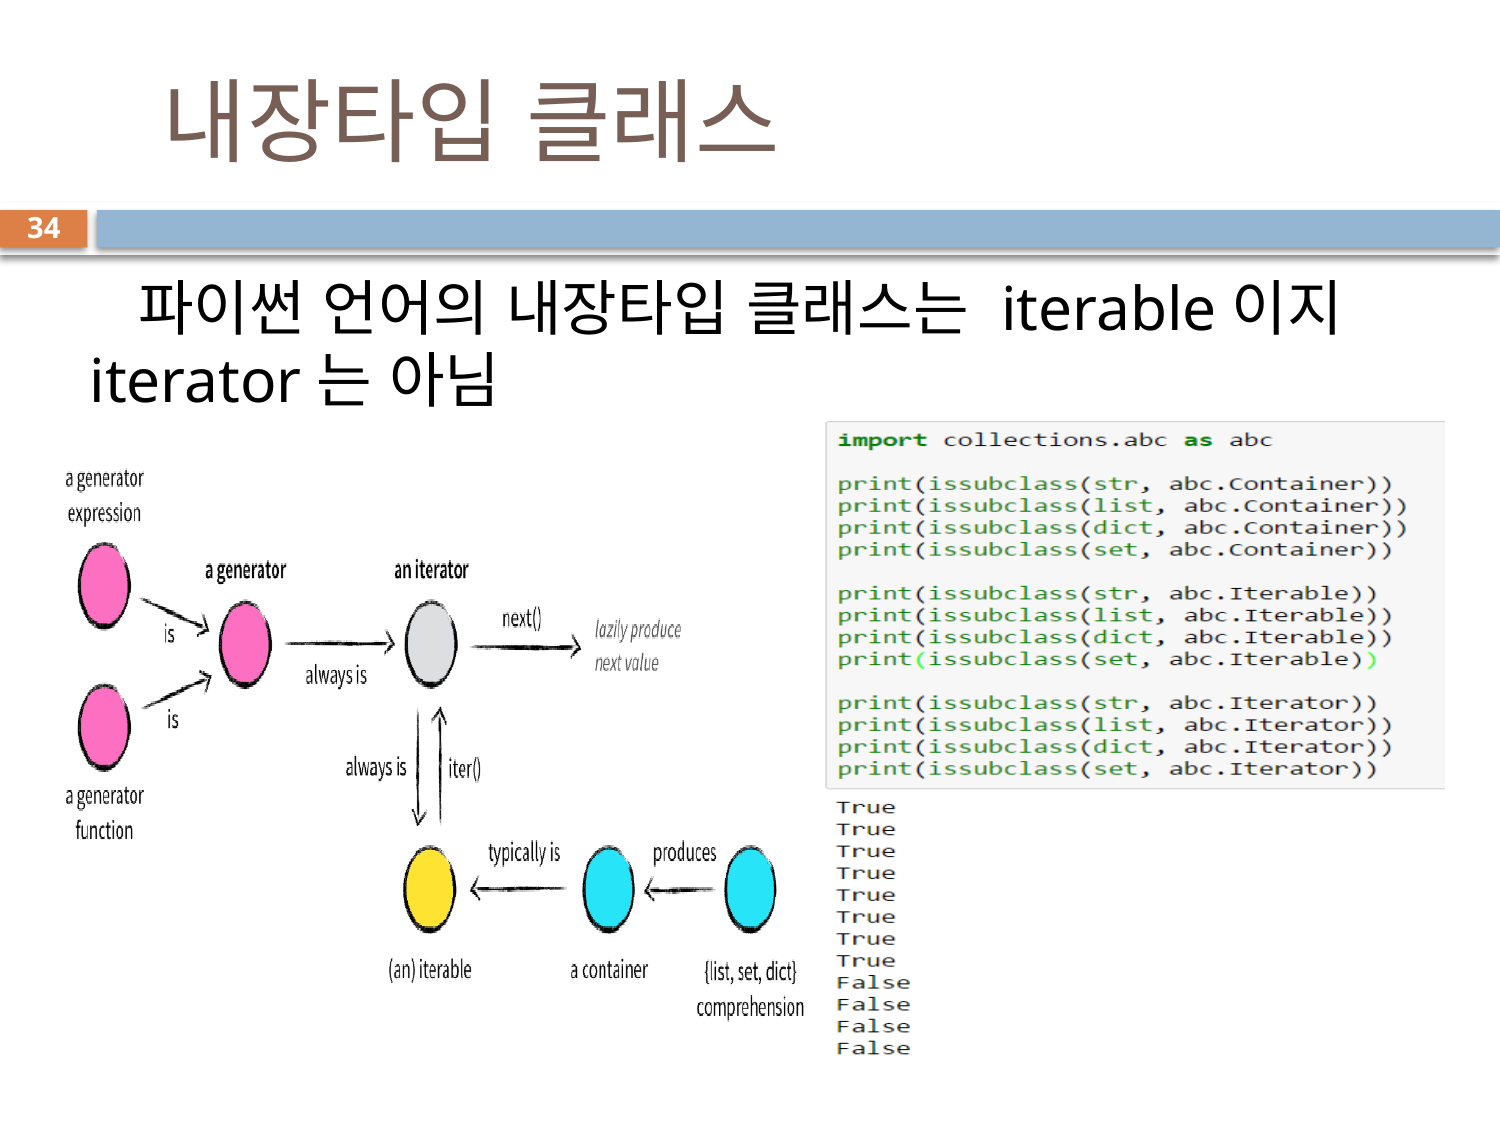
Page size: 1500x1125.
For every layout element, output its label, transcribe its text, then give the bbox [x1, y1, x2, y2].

slide_number 34 [0, 208, 88, 249]
picture [824, 420, 1446, 1071]
title 내장타입 클래스 [100, 37, 1438, 200]
picture [40, 444, 822, 1060]
list 파이썬 언어의 내장타입 클래스는 iterable이지 iterator는 아님 [75, 262, 1425, 443]
